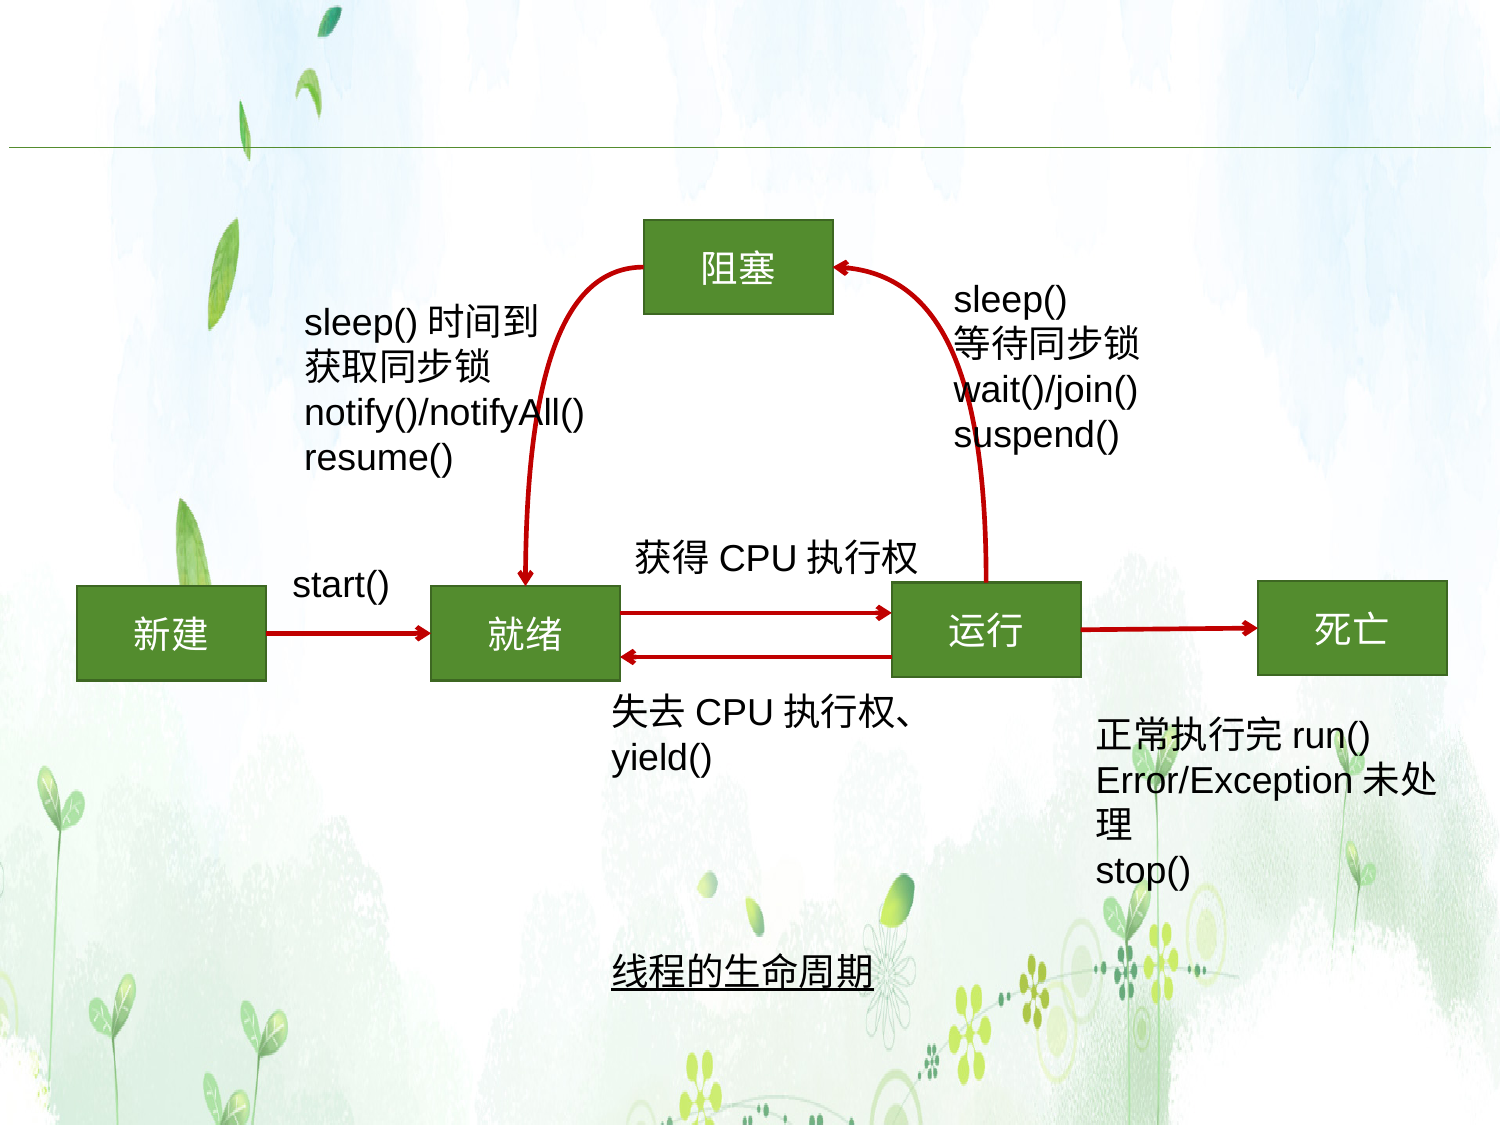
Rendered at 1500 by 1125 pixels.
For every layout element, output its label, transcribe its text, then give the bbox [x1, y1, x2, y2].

text_box 线程的生命周期 [596, 940, 916, 1001]
text_box 阻塞 [643, 219, 834, 315]
text_box 新建 [76, 585, 267, 682]
text_box 失去CPU执行权、yield() [596, 680, 939, 786]
text_box start() [277, 552, 420, 612]
text_box 就绪 [430, 585, 621, 682]
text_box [751, 348, 1068, 502]
text_box sleep() 等待同步锁 wait()/join() suspend() [938, 267, 1199, 462]
text_box 运行 [891, 581, 1082, 678]
text_box 死亡 [1257, 580, 1448, 676]
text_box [525, 267, 644, 587]
text_box sleep()时间到 获取同步锁 notify()/notifyAll() resume() [289, 290, 525, 486]
picture [0, 0, 1500, 1125]
text_box 获得CPU执行权 [644, 527, 939, 587]
text_box 正常执行完run() Error/Exception未处理 stop() [1080, 704, 1483, 899]
